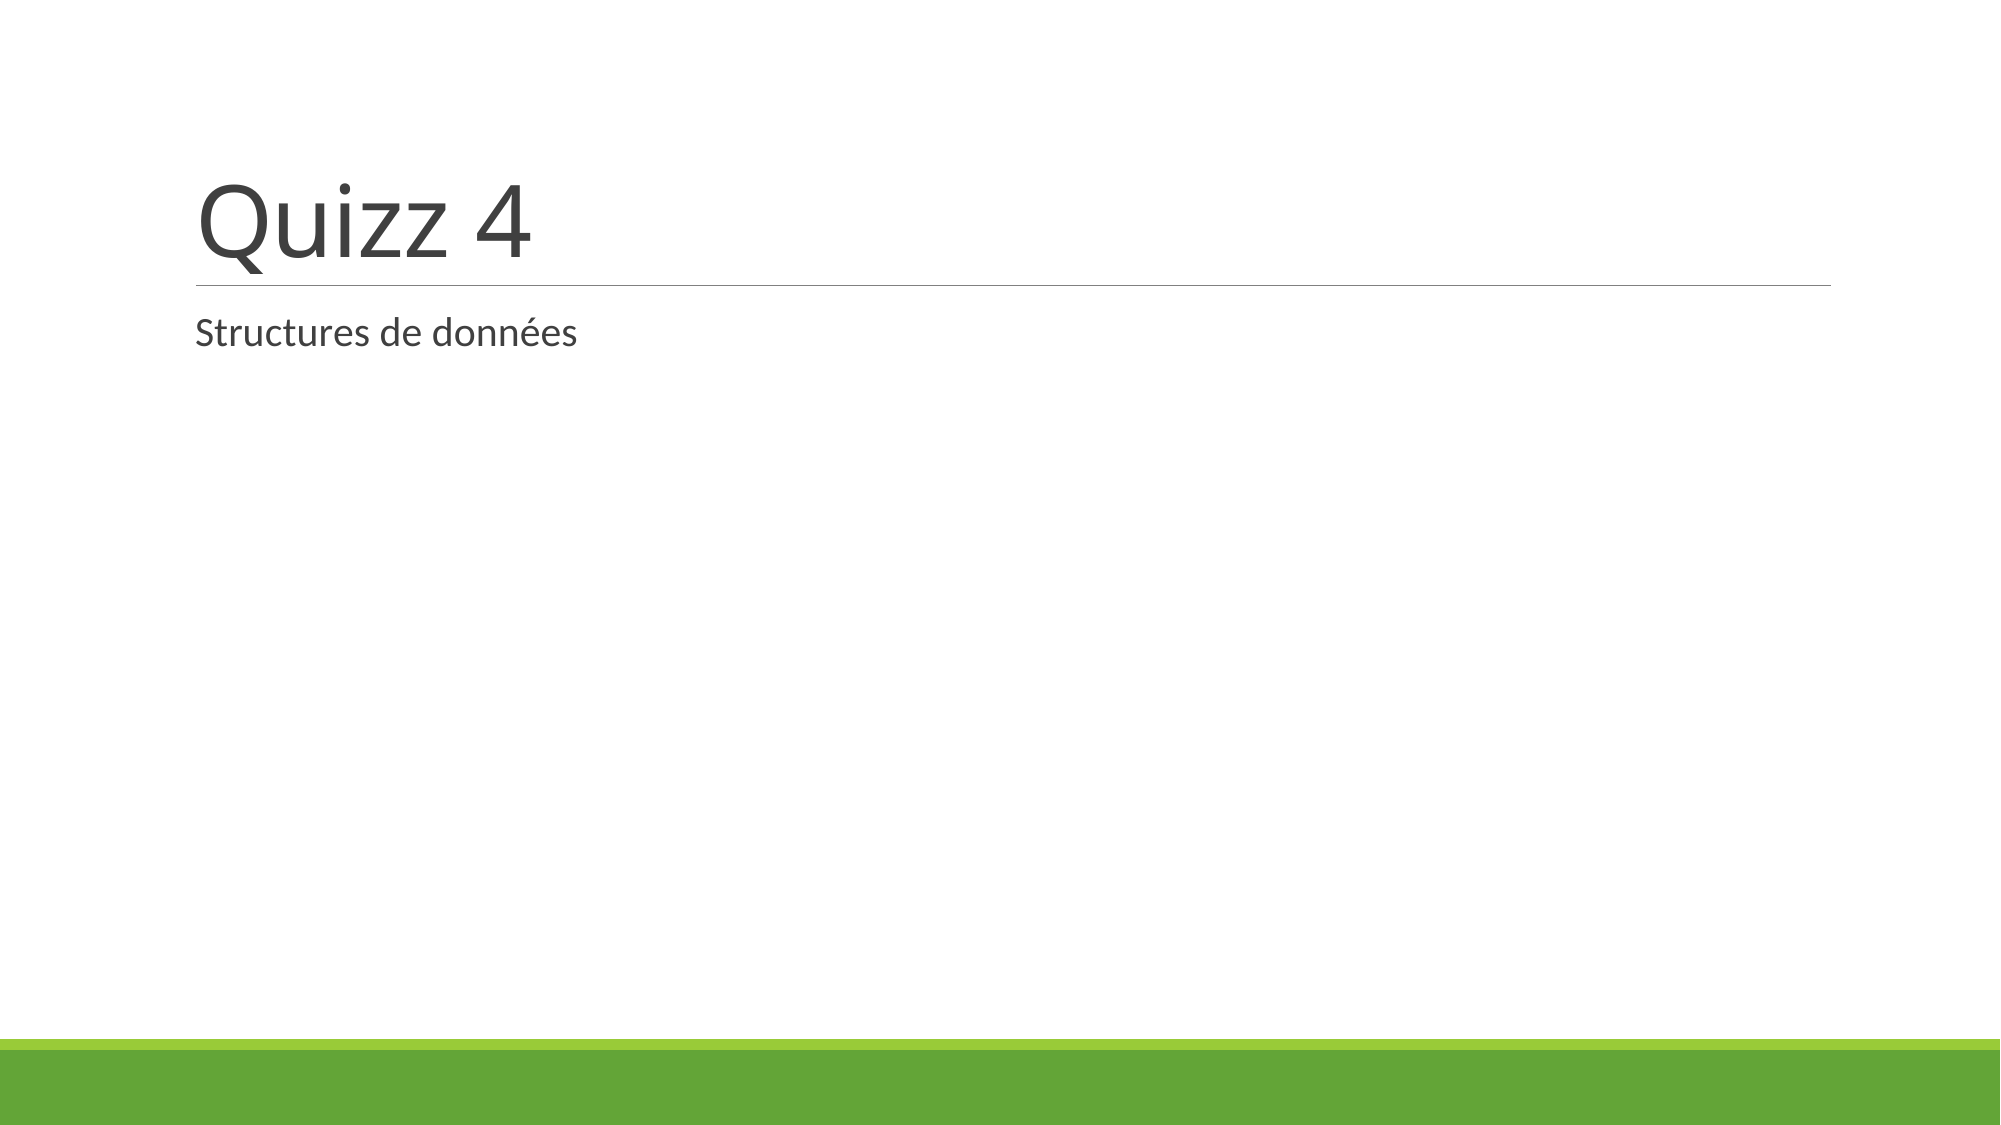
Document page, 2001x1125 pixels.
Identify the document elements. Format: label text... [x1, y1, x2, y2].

title Quizz 4 [180, 47, 1830, 285]
list Structures de données [180, 302, 1830, 963]
